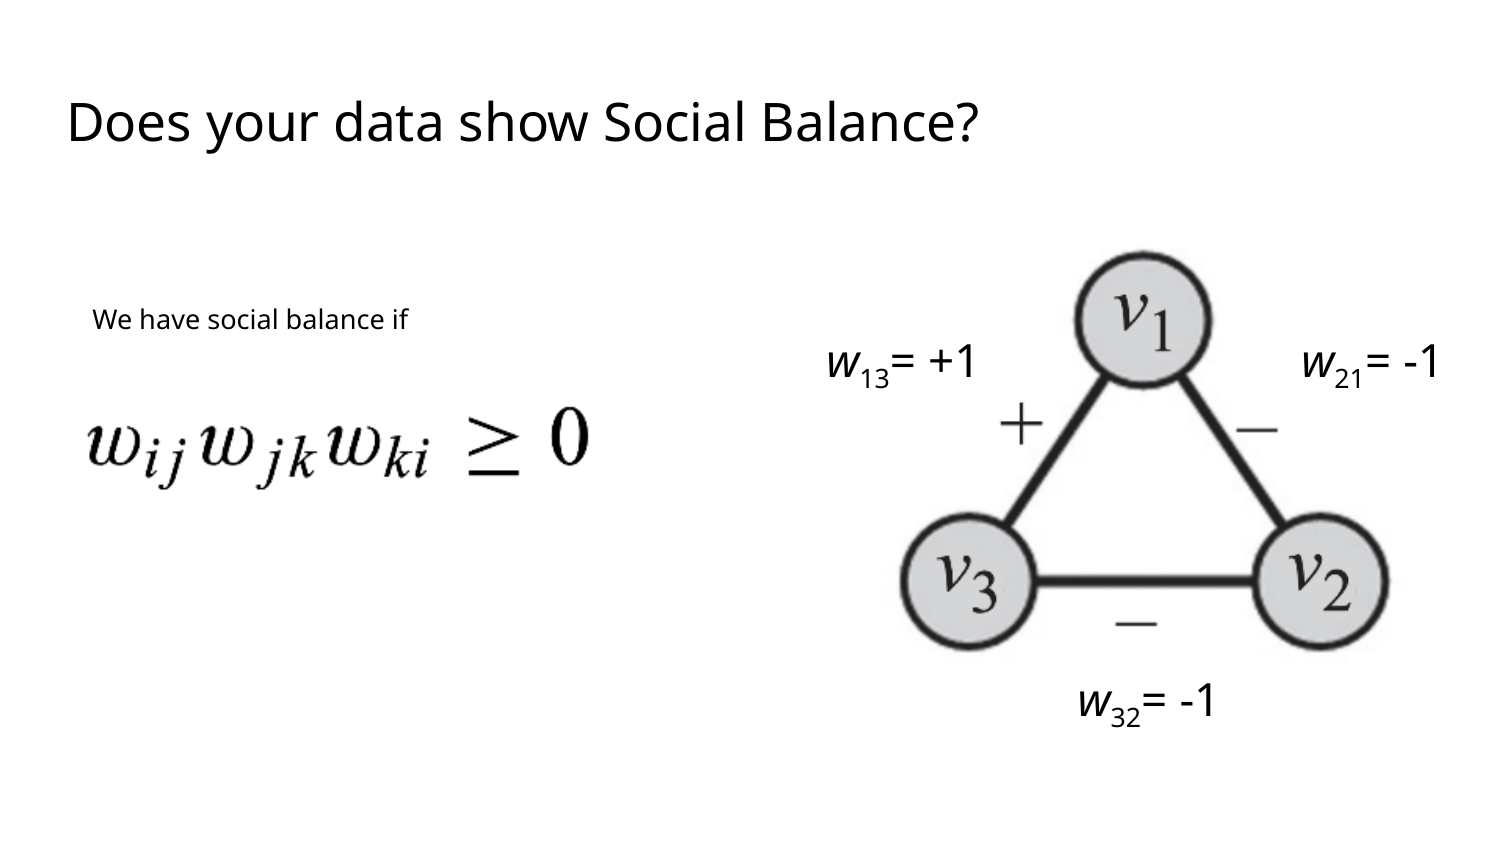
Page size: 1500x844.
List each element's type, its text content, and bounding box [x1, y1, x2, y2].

text_box w21= -1 [1412, 314, 1493, 411]
text_box w13= +1 [795, 314, 868, 411]
picture [873, 244, 1409, 667]
picture [60, 374, 593, 504]
text_box Does your data show Social Balance? [51, 72, 1449, 167]
text_box We have social balance if [77, 282, 726, 351]
text_box w32= -1 [1028, 675, 1270, 750]
